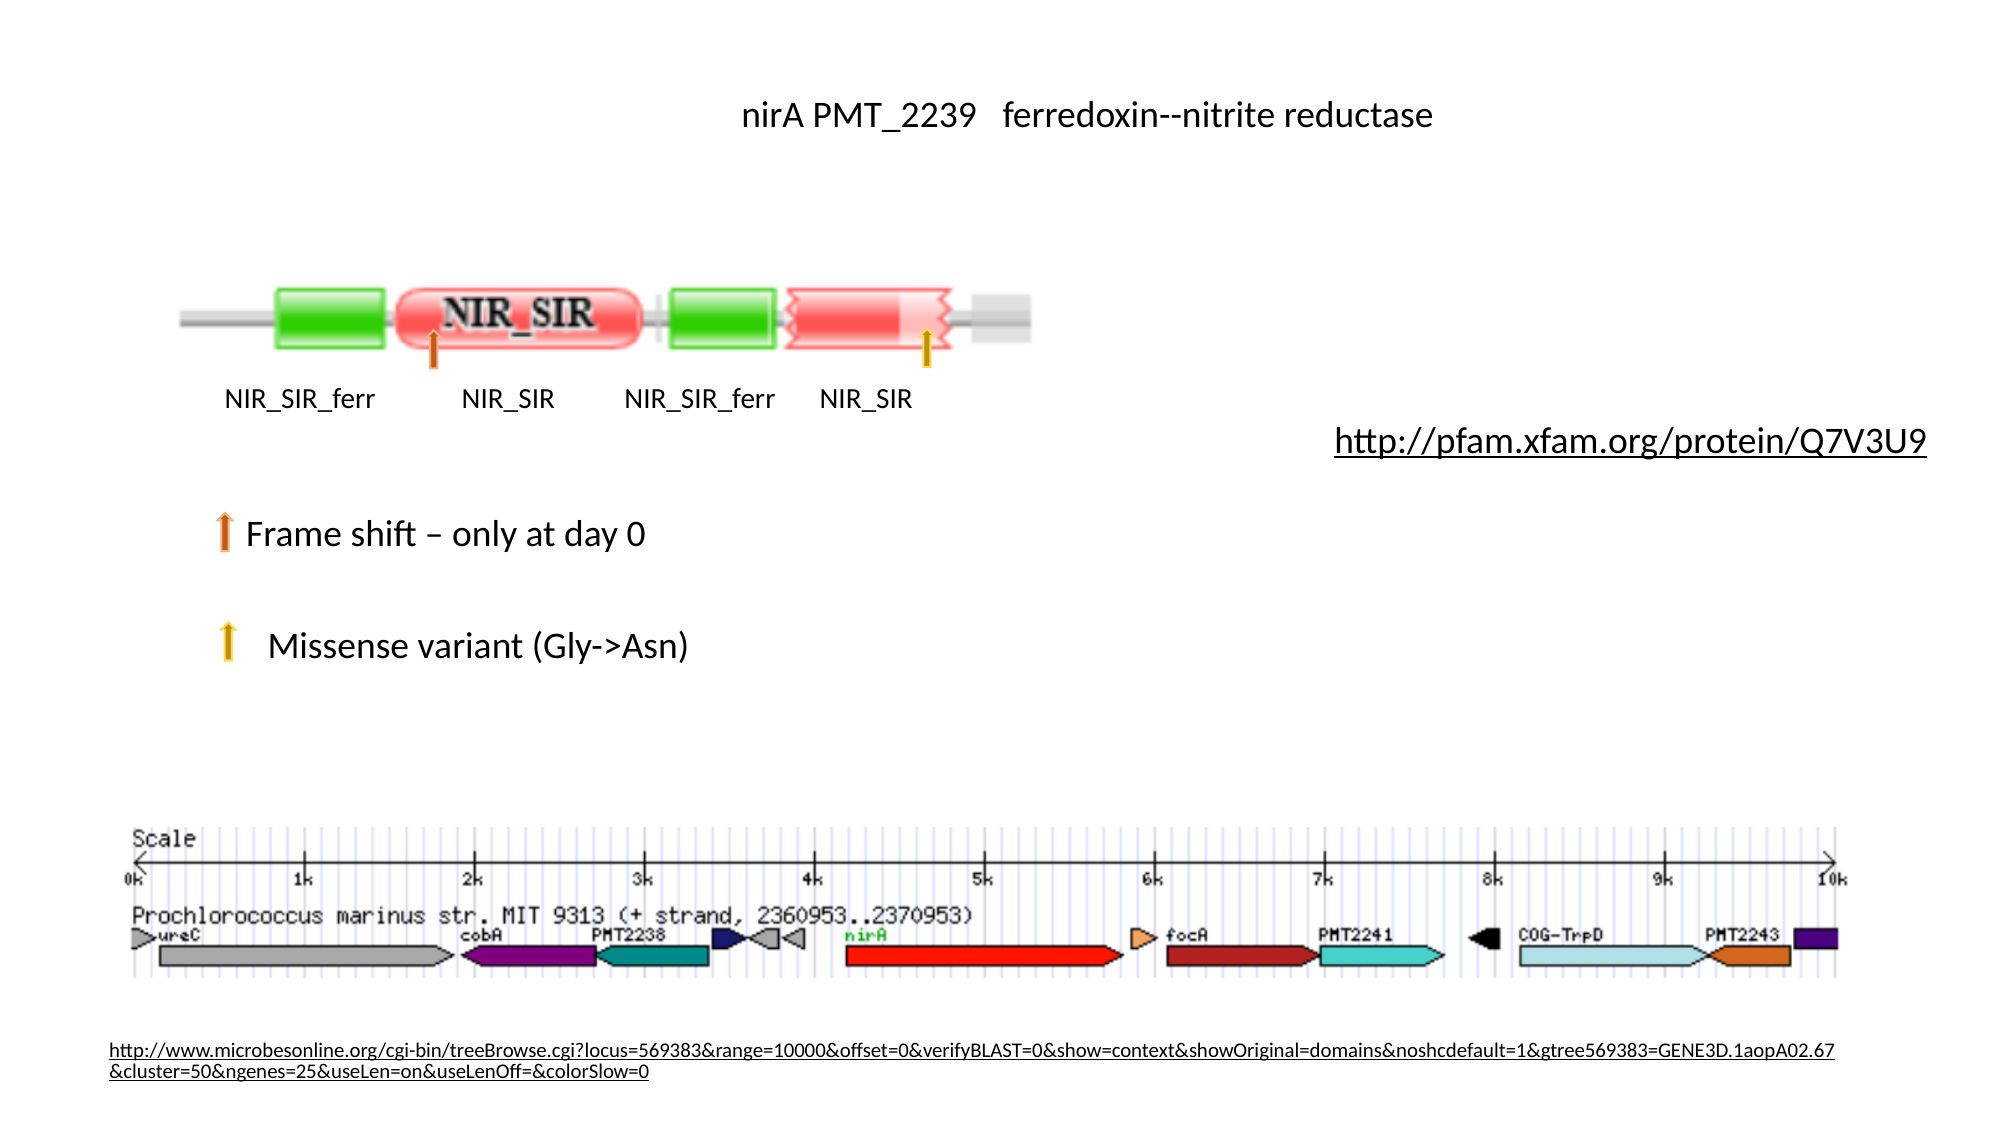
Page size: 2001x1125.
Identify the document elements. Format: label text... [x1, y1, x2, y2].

text_box NIR_SIR_ferr [209, 373, 391, 422]
picture [167, 259, 1066, 373]
text_box [215, 511, 235, 553]
text_box [218, 620, 239, 662]
text_box NIR_SIR_ferr [609, 373, 791, 422]
text_box nirA PMT_2239 ferredoxin--nitrite reductase [726, 82, 1458, 143]
text_box http://pfam.xfam.org/protein/Q7V3U9 [1319, 408, 1950, 469]
text_box http://www.microbesonline.org/cgi-bin/treeBrowse.cgi?locus=569383&range=10000&offset=0&verifyBLAST=0&show=context&showOriginal=domains&noshcdefault=1&gtree569383=GENE3D.1aopA02.67&cluster=50&ngenes=25&useLen=on&useLenOff=&colorSlow=0 [94, 1029, 1854, 1095]
text_box Frame shift – only at day 0 [231, 501, 662, 562]
text_box NIR_SIR [804, 373, 929, 422]
picture [120, 827, 1854, 978]
text_box NIR_SIR [446, 373, 571, 422]
text_box Missense variant (Gly->Asn) [252, 613, 705, 674]
